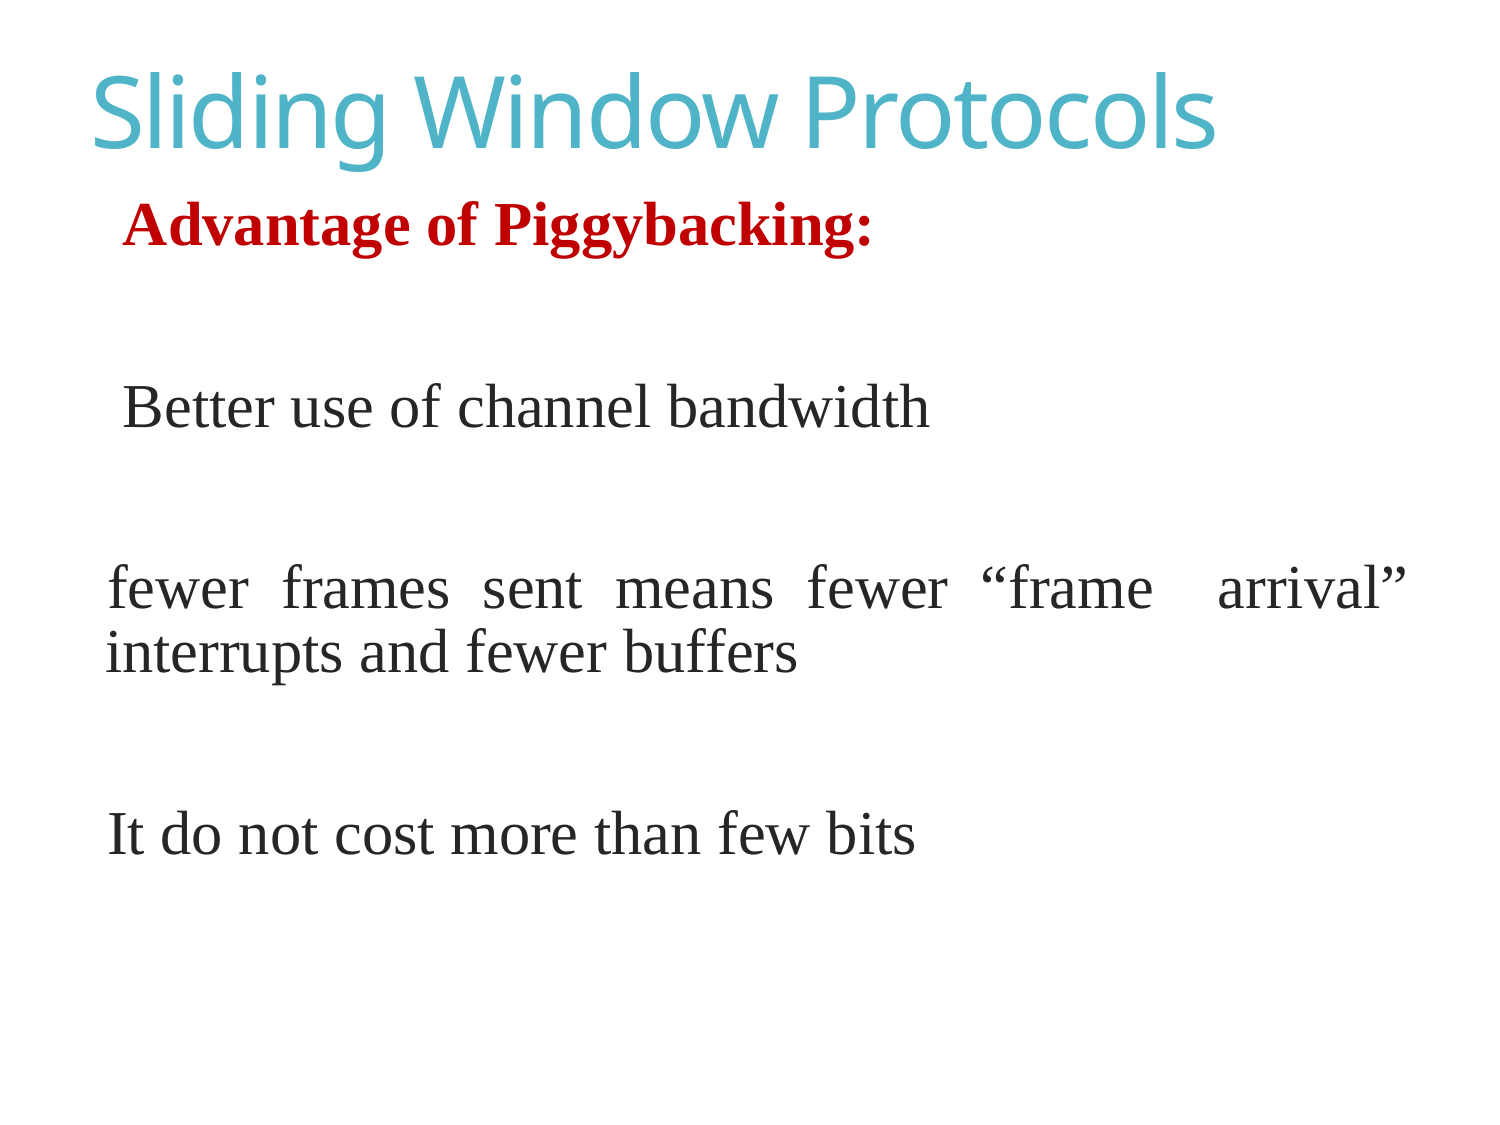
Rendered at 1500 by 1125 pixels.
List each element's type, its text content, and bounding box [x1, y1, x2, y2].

title Sliding Window Protocols [75, 45, 1425, 187]
list Advantage of Piggybacking: Better use of channel bandwidth fewer frames sent means fewer “frame arrival” interrupts and fewer buffers It do not cost more than few bits [75, 187, 1425, 1063]
